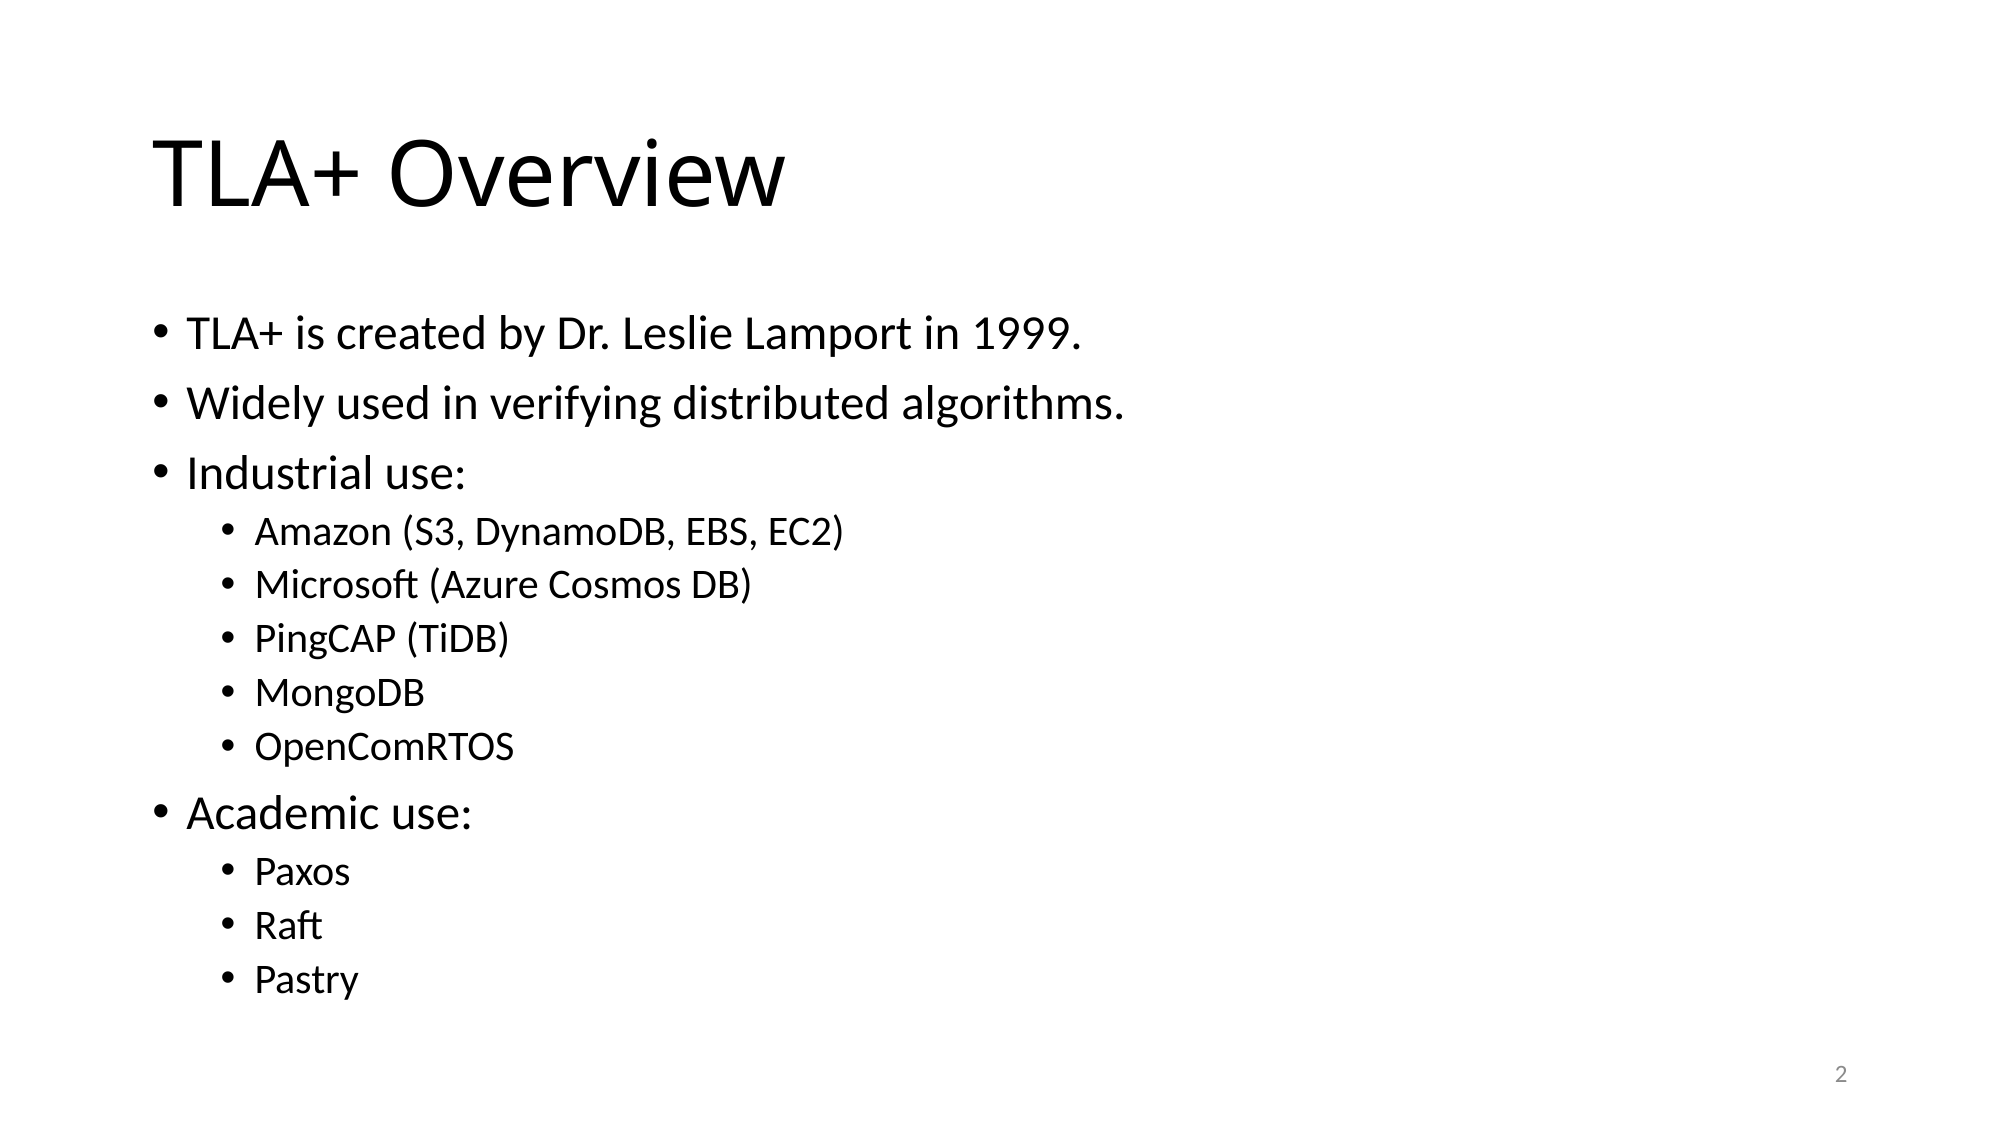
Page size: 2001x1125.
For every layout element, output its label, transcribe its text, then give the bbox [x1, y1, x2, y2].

title TLA+ Overview [137, 76, 1863, 278]
list TLA+ is created by Dr. Leslie Lamport in 1999. Widely used in verifying distributed algorithms. Industrial use: Amazon (S3, DynamoDB, EBS, EC2) Microsoft (Azure Cosmos DB) PingCAP (TiDB) MongoDB OpenComRTOS Academic use: Paxos Raft Pastry [137, 299, 1863, 1014]
slide_number 2 [1412, 1042, 1863, 1103]
